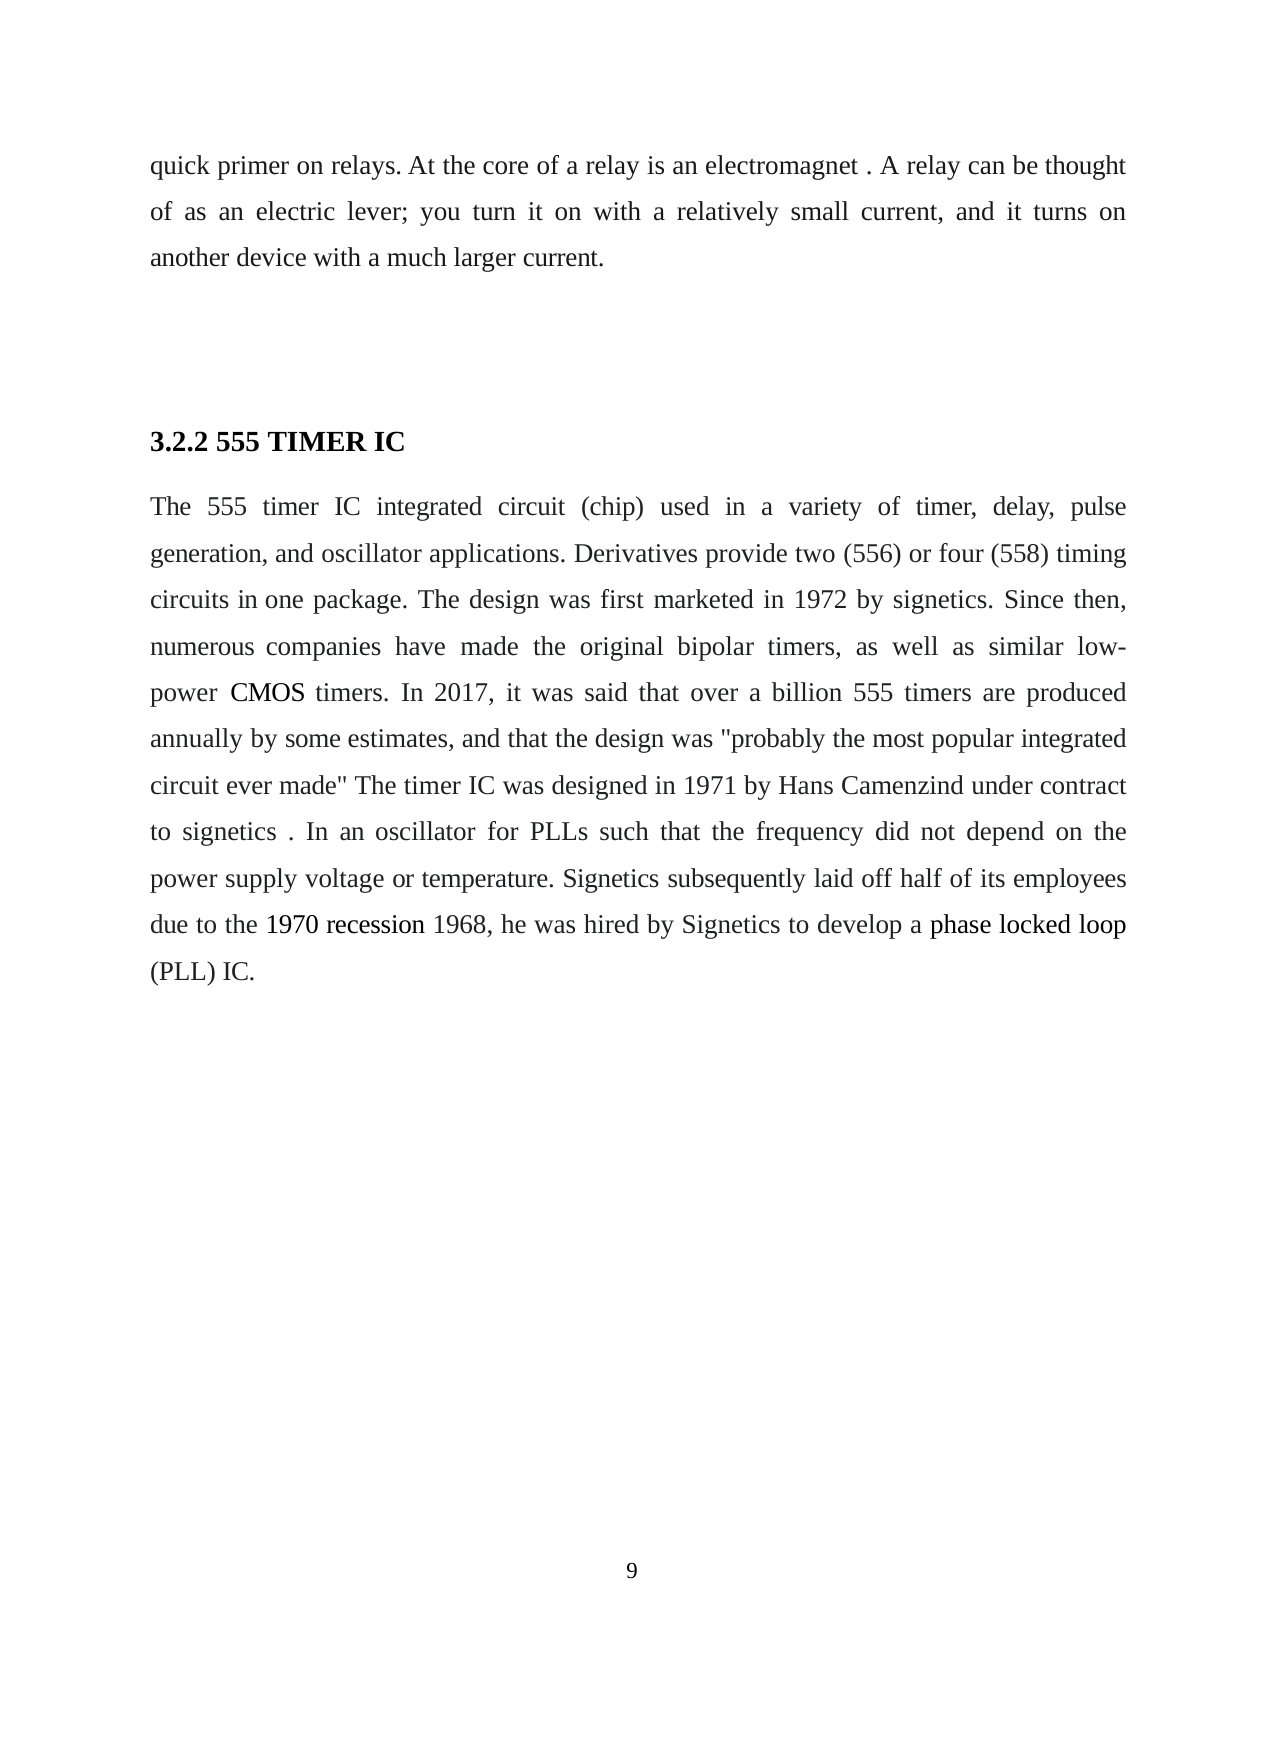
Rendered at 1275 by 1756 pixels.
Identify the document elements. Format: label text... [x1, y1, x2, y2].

slide_number 9 [620, 1555, 658, 1756]
text_box quick primer on relays. At the core of a relay is an electromagnet . A relay can be thought of as an electric lever; you turn it on with a relatively small current, and it turns on another device with a much larger current. [147, 131, 1127, 273]
text_box 3.2.2 555 TIMER IC The 555 timer IC integrated circuit (chip) used in a variety of timer, delay, pulse generation, and oscillator applications. Derivatives provide two (556) or four (558) timing circuits in one package. The design was first marketed in 1972 by signetics. Since then, numerous companies have made the original bipolar timers, as well as similar low-power CMOS timers. In 2017, it was said that over a billion 555 timers are produced annually by some estimates, and that the design was "probably the most popular integrated circuit ever made" The timer IC was designed in 1971 by Hans Camenzind under contract to signetics . In an oscillator for PLLs such that the frequency did not depend on the power supply voltage or temperature. Signetics subsequently laid off half of its employees due to the 1970 recession 1968, he was hired by Signetics to develop a phase locked loop (PLL) IC. [147, 420, 1128, 986]
